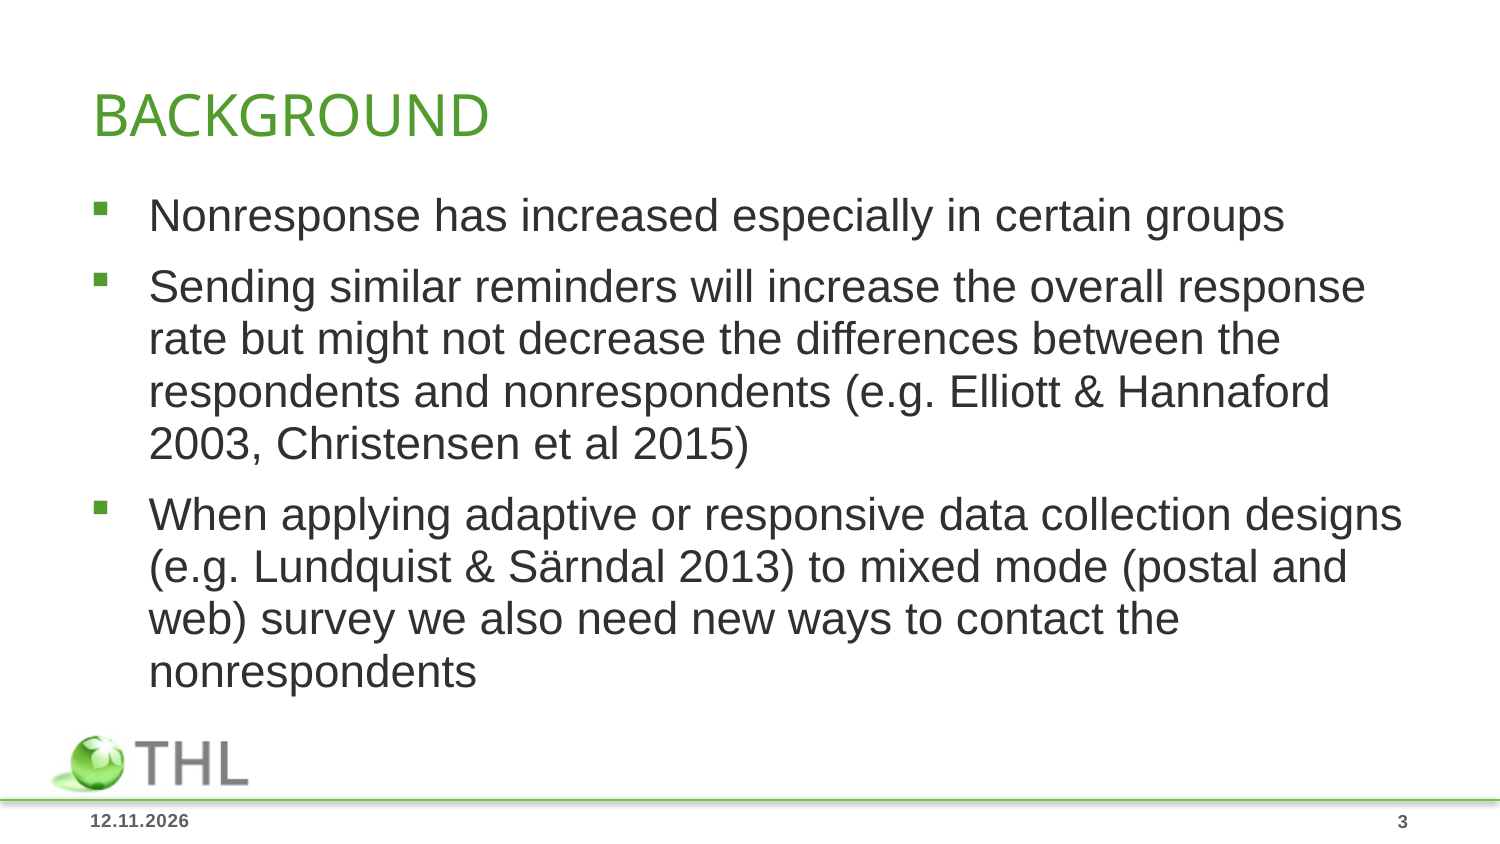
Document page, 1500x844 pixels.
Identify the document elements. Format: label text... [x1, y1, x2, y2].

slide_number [74, 806, 255, 835]
picture [24, 719, 275, 799]
title BACKGROUND [76, 31, 1424, 157]
slide_number 3 [1245, 807, 1424, 835]
list Nonresponse has increased especially in certain groups Sending similar reminders will increase the overall response rate but might not decrease the differences between the respondents and nonrespondents (e.g. Elliott & Hannaford 2003, Christensen et al 2015) When applying adaptive or responsive data collection designs (e.g. Lundquist & Särndal 2013) to mixed mode (postal and web) survey we also need new ways to contact the nonrespondents [74, 182, 1424, 724]
